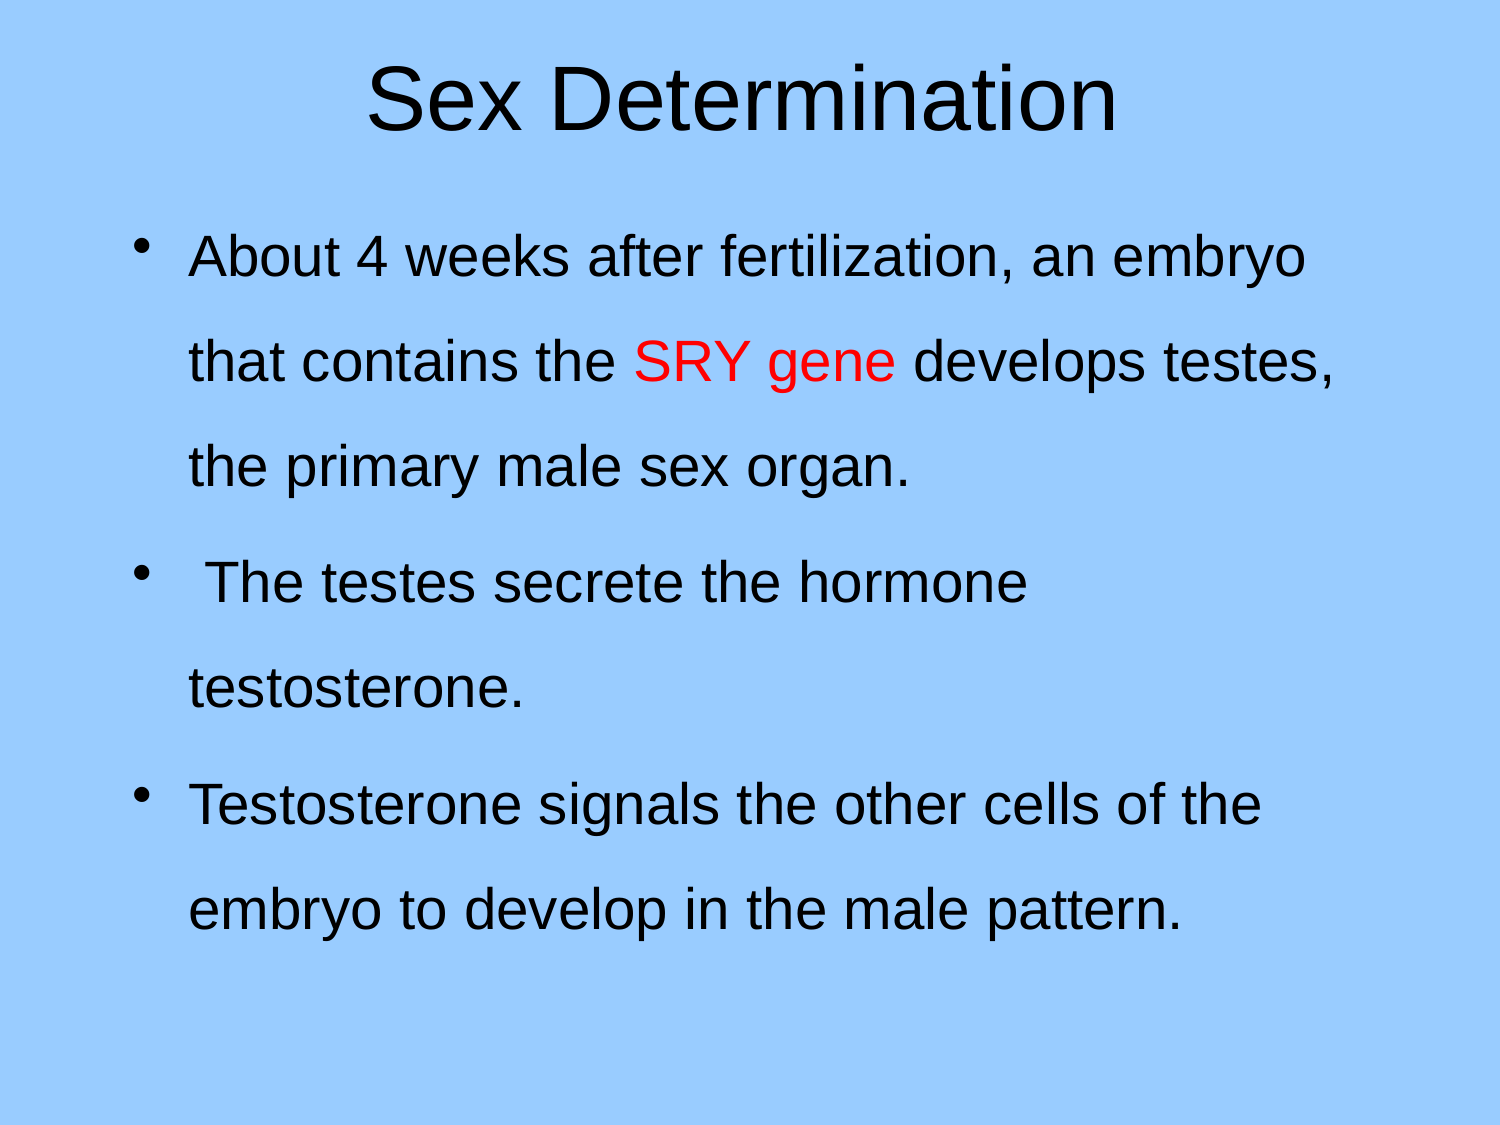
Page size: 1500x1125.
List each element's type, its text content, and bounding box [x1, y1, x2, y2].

list About 4 weeks after fertilization, an embryo that contains the SRY gene develops testes, the primary male sex organ. The testes secrete the hormone testosterone. Testosterone signals the other cells of the embryo to develop in the male pattern. [117, 175, 1393, 985]
title Sex Determination [105, 0, 1381, 188]
